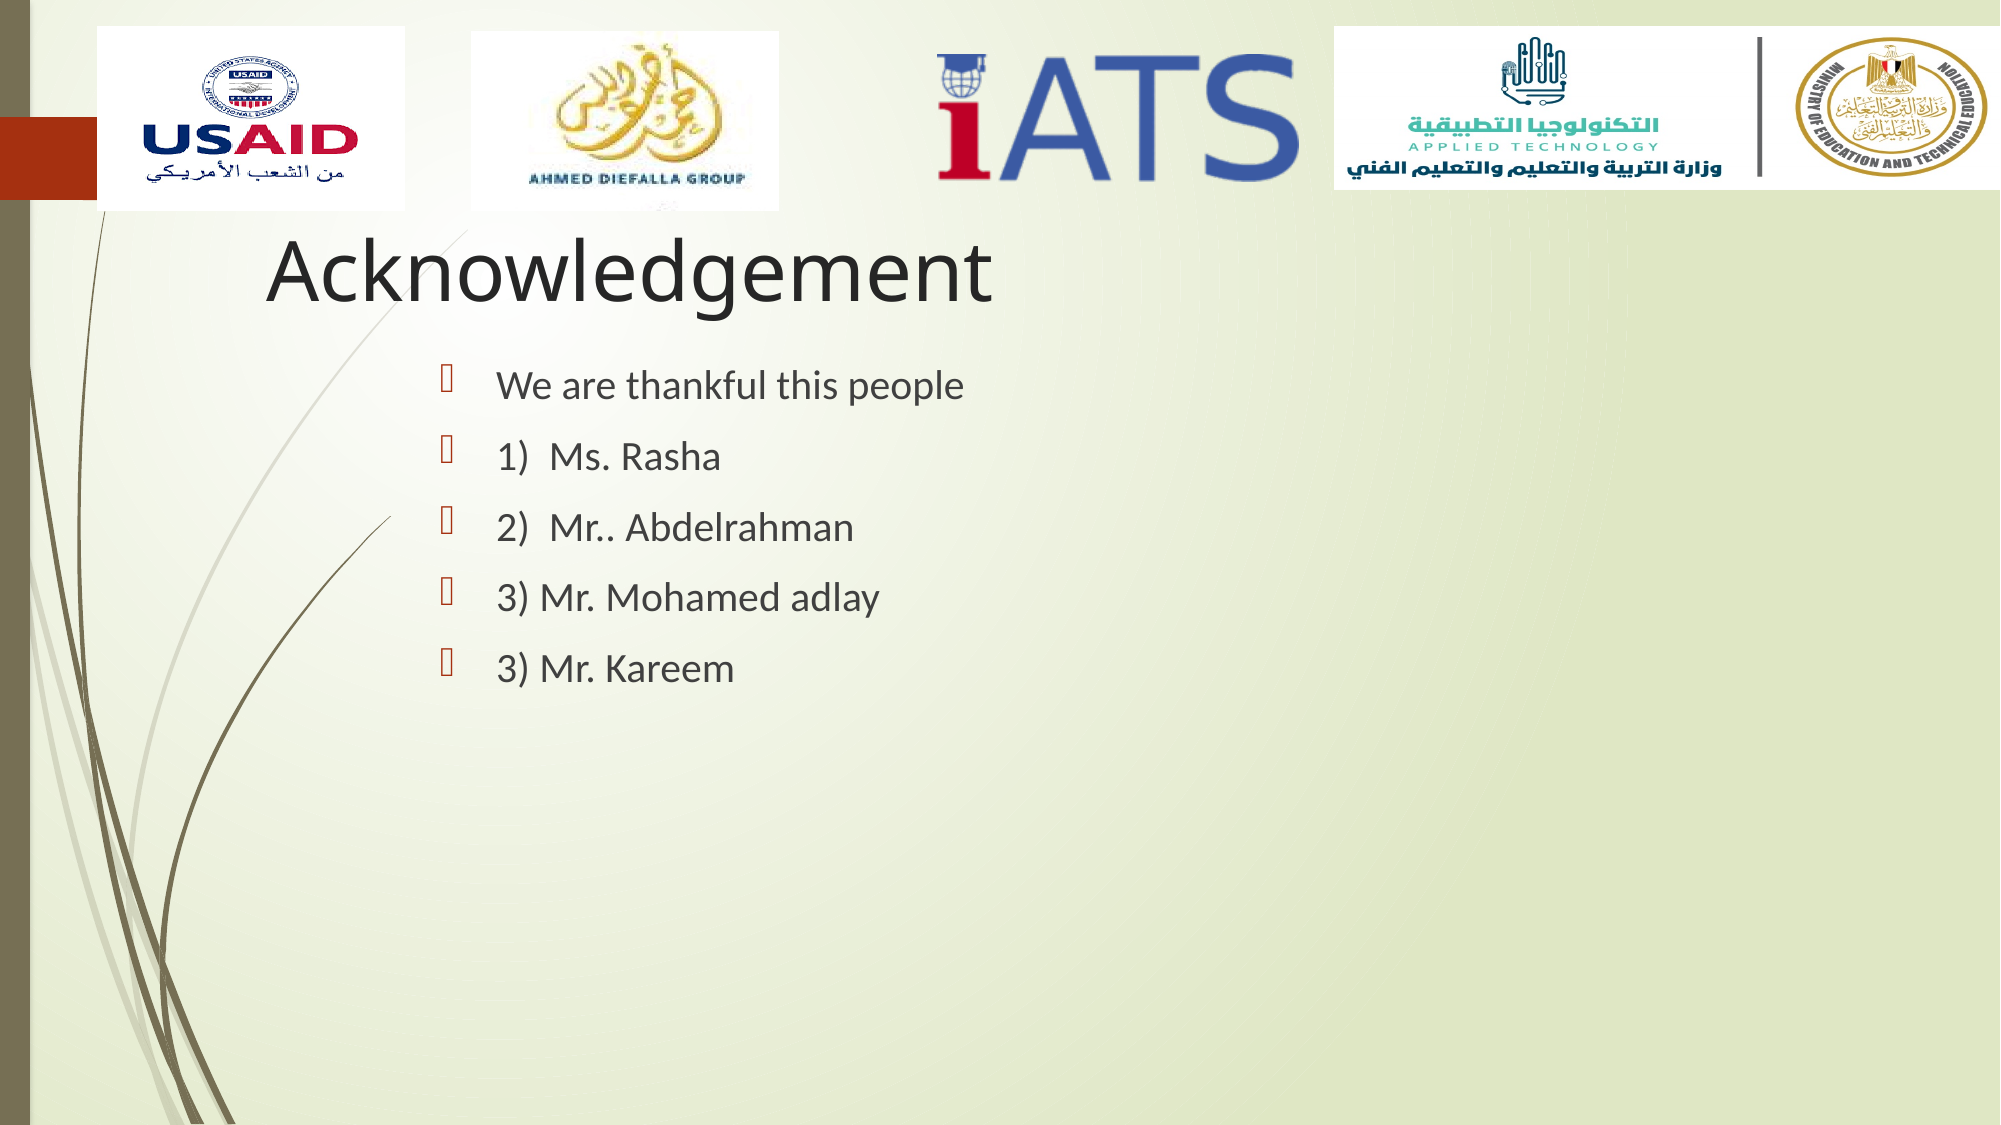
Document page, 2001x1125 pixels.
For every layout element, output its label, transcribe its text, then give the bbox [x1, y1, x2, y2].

picture [1334, 25, 2000, 191]
picture [97, 25, 405, 211]
list We are thankful this people 1) Ms. Rasha 2) Mr.. Abdelrahman 3) Mr. Mohamed adlay 3) Mr. Kareem [424, 350, 1888, 970]
title Acknowledgement [251, 210, 1714, 421]
picture [937, 54, 1299, 183]
picture [471, 31, 780, 211]
